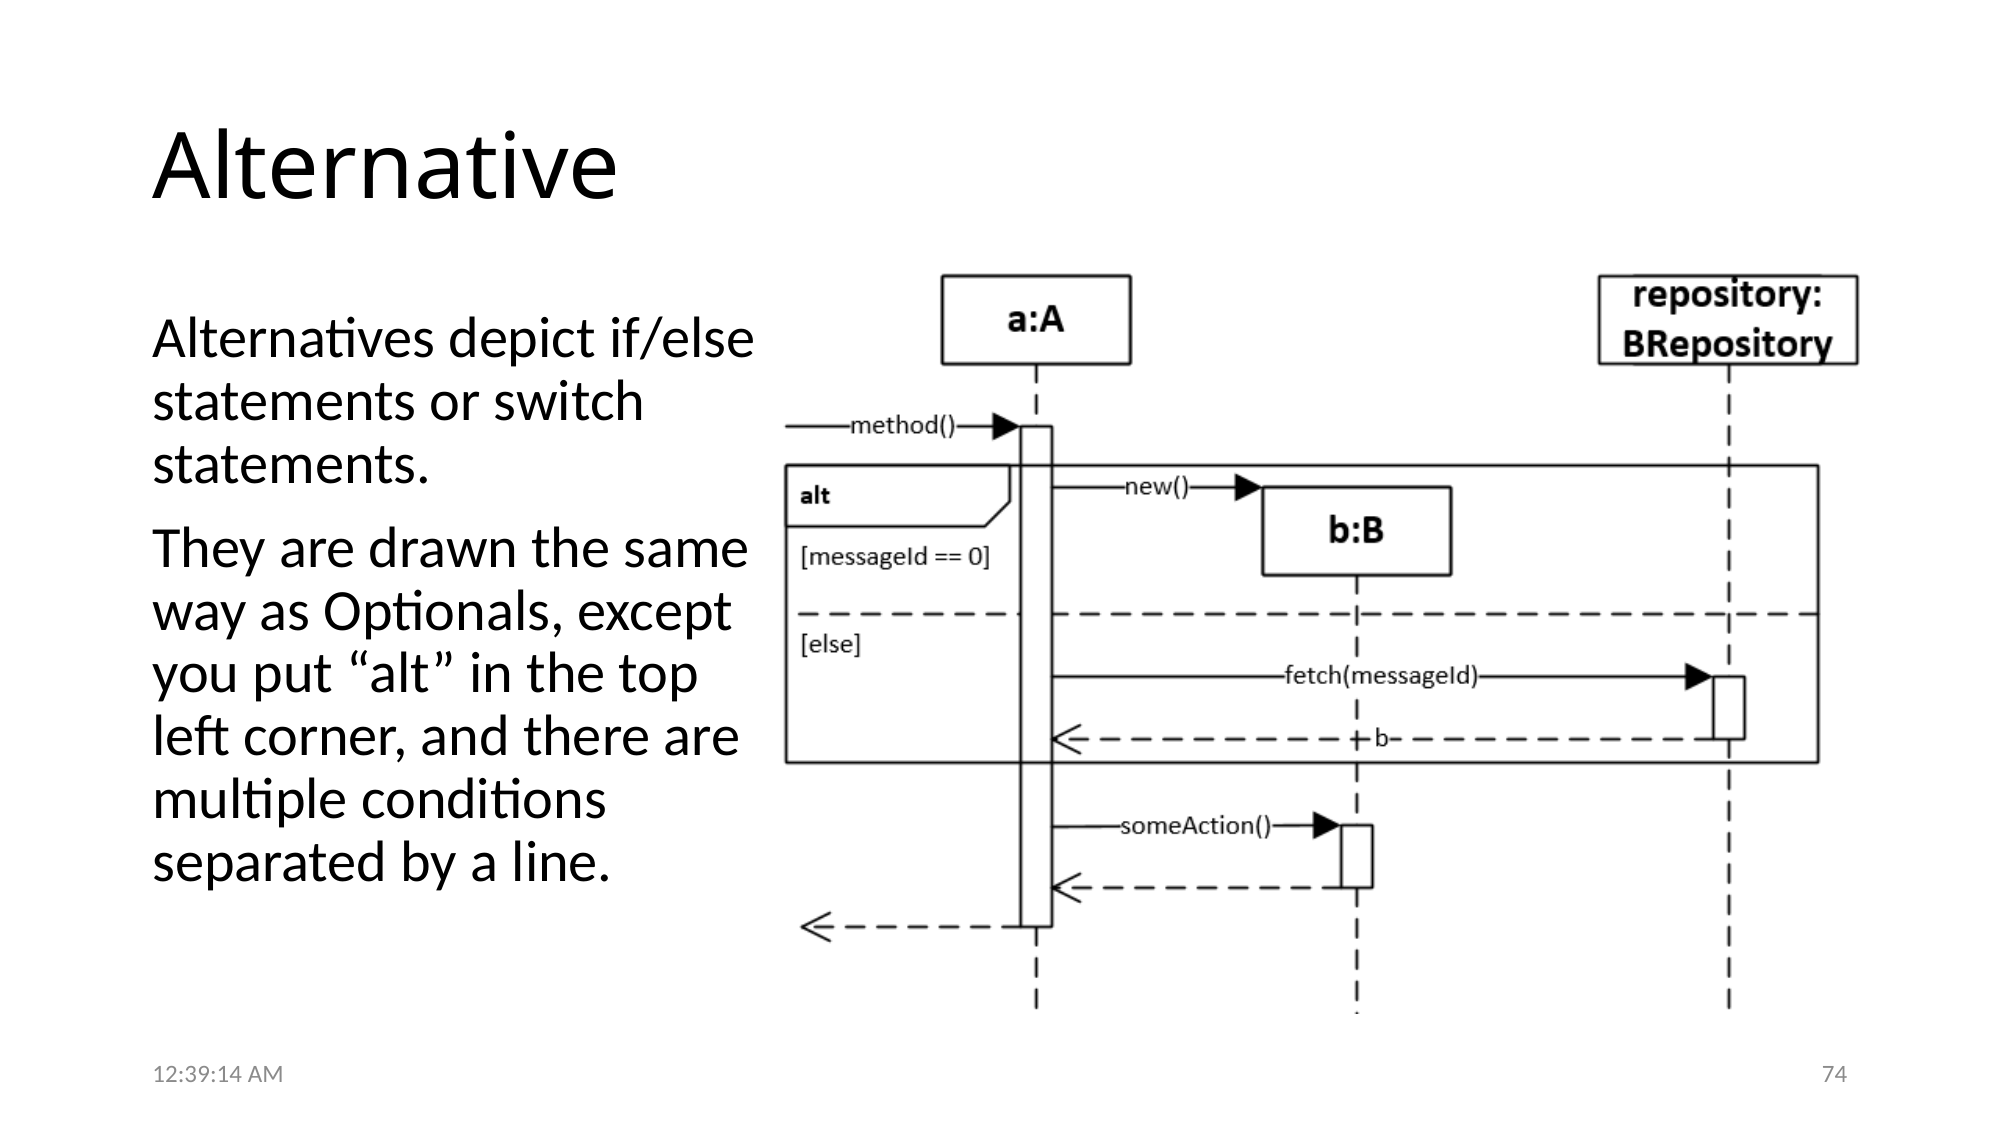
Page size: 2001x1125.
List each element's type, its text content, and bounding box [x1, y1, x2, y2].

picture [781, 271, 1863, 1014]
title Alternative [137, 59, 1863, 278]
list Alternatives depict if/else statements or switch statements. They are drawn the same way as Optionals, except you put “alt” in the top left corner, and there are multiple conditions separated by a line. [137, 299, 780, 1014]
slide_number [137, 1042, 588, 1103]
slide_number 74 [1412, 1042, 1863, 1103]
